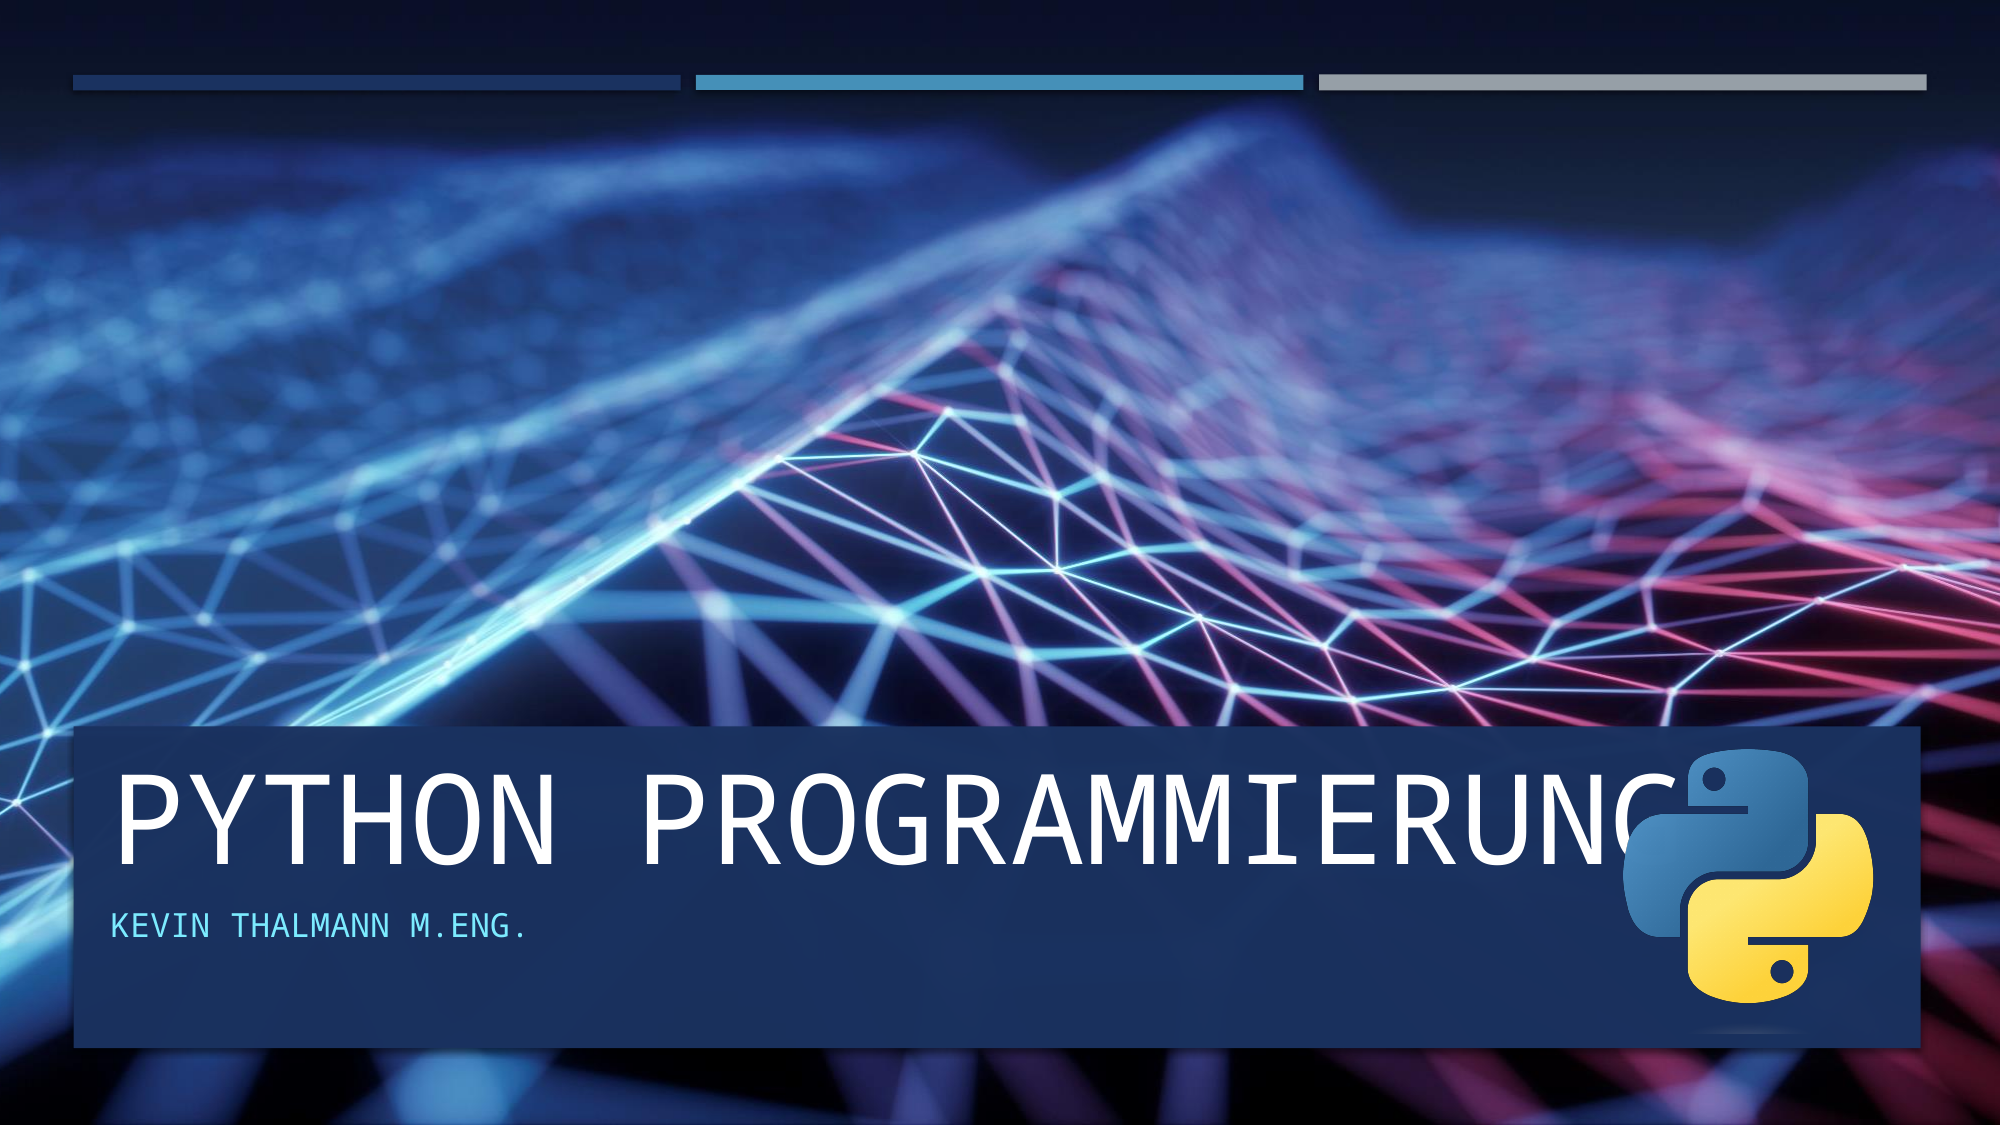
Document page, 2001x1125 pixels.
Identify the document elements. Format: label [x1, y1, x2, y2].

picture [0, 0, 2000, 1125]
text_box [72, 73, 1928, 92]
